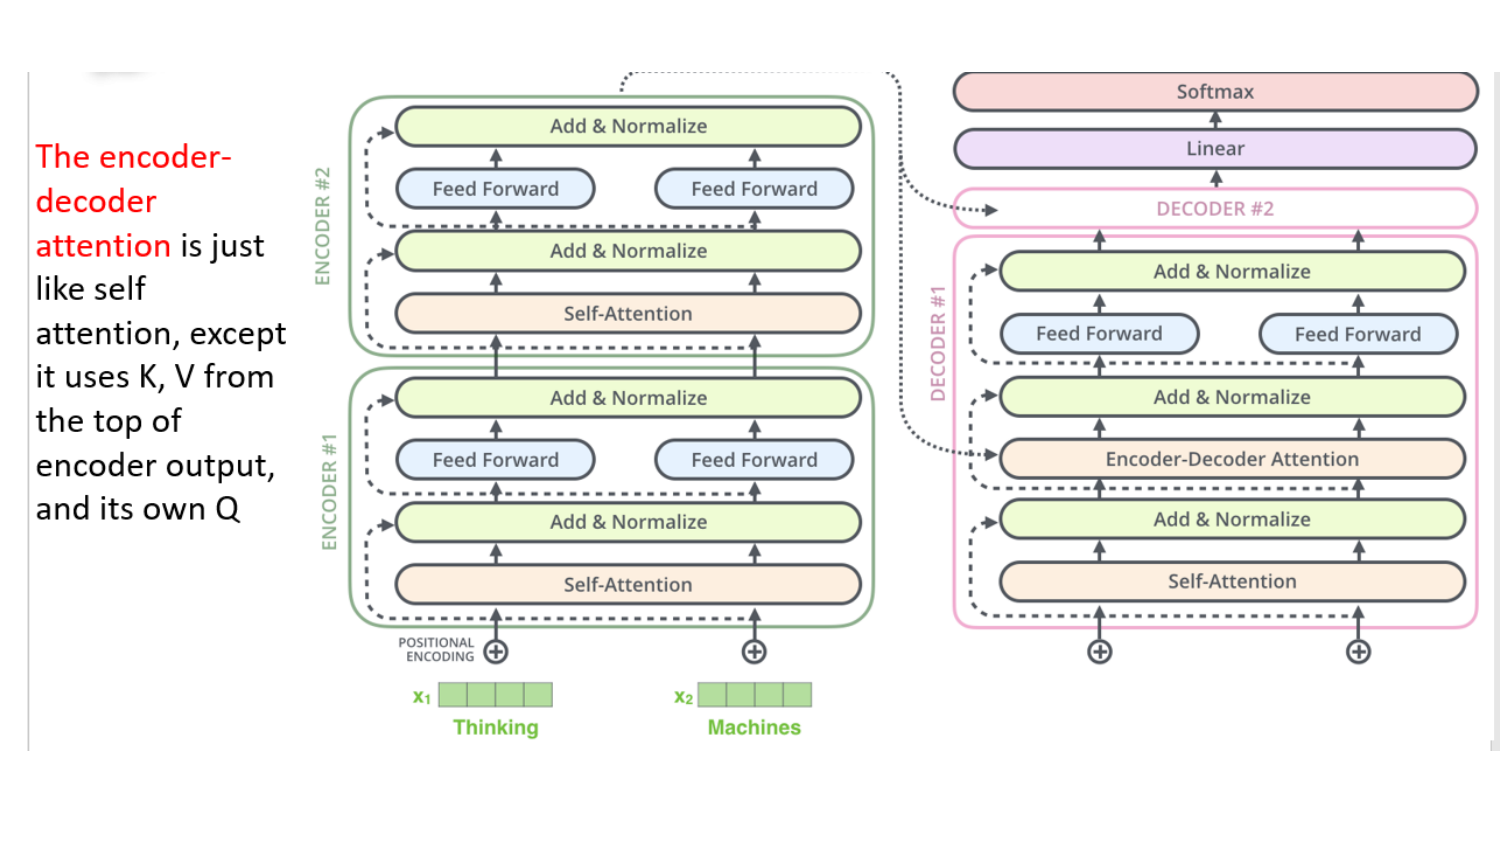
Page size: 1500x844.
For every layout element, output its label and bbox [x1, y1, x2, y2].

picture [27, 72, 1500, 751]
